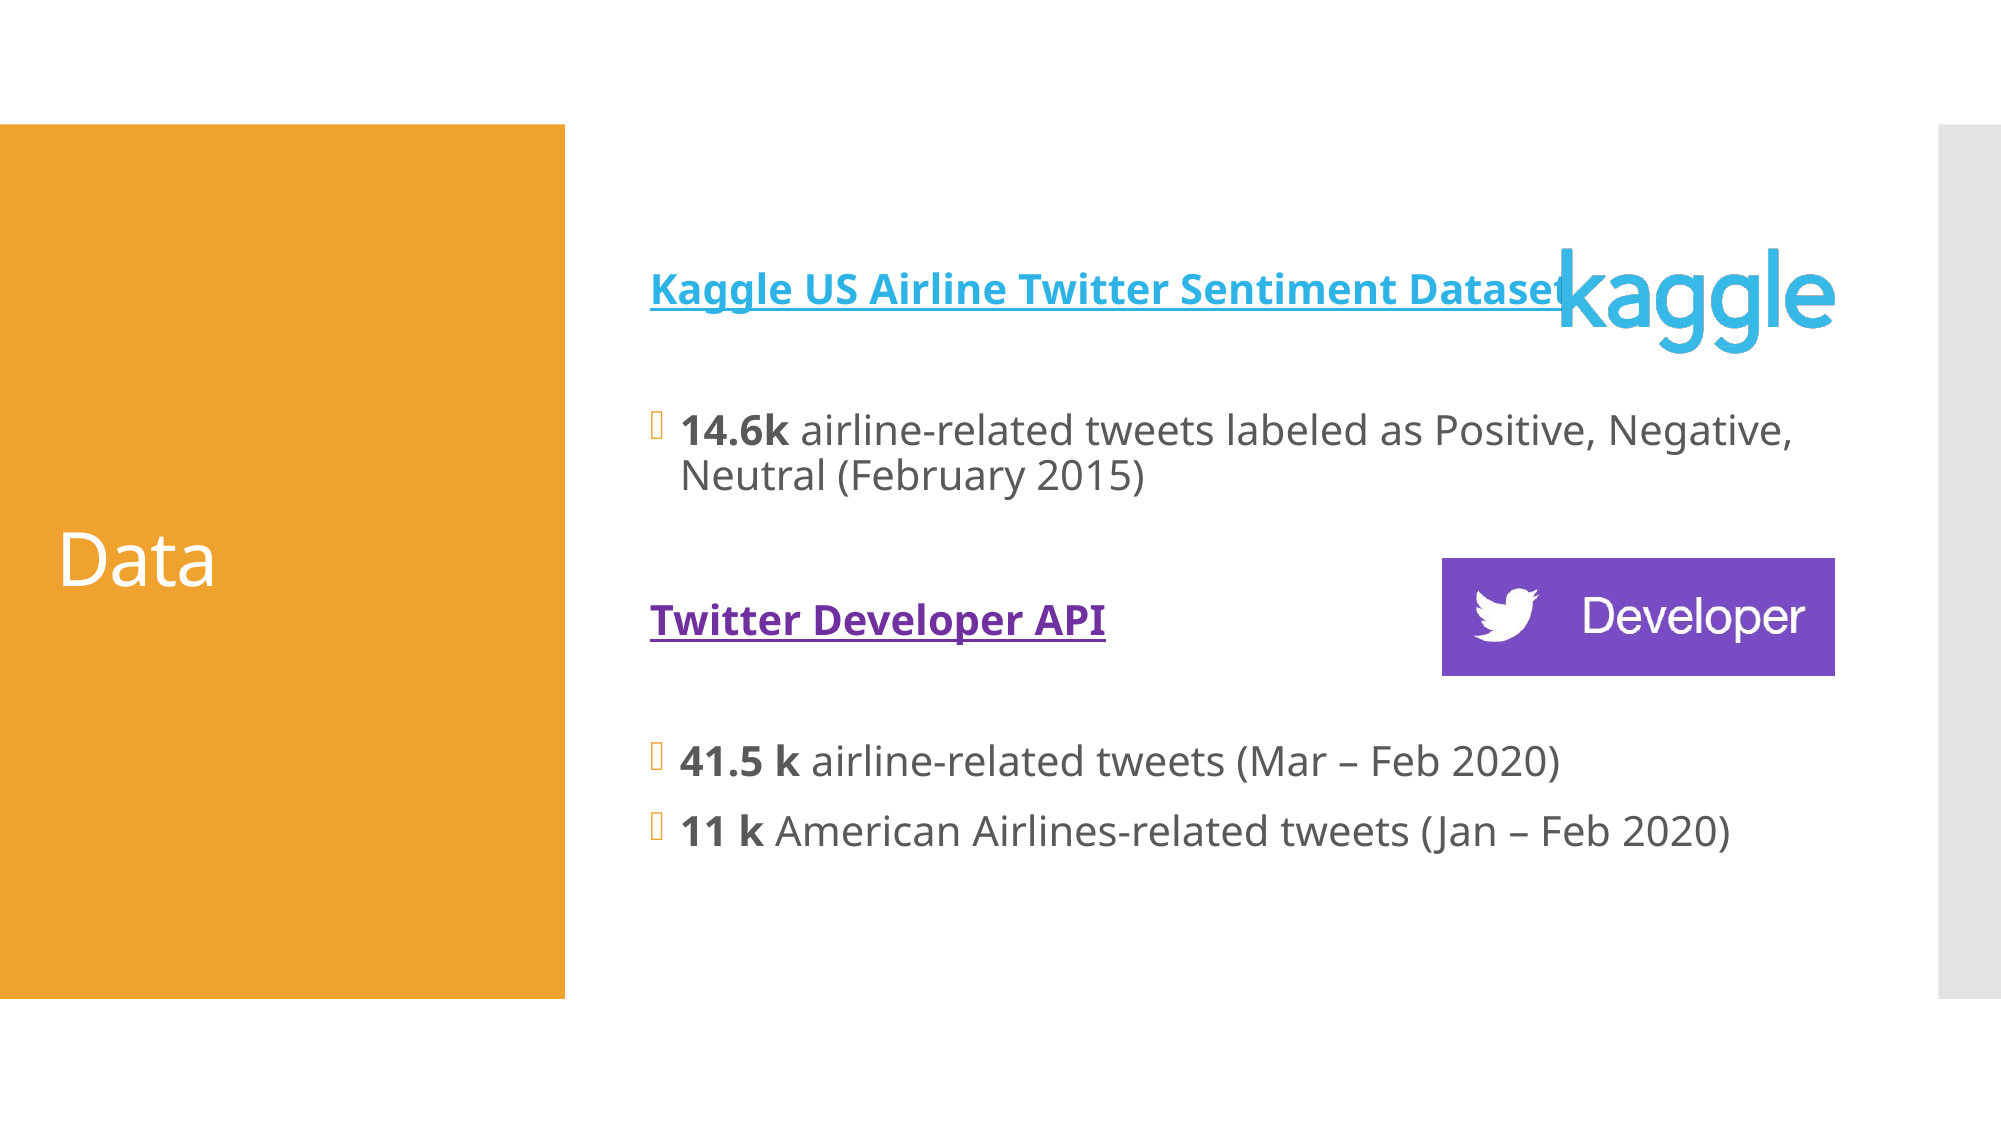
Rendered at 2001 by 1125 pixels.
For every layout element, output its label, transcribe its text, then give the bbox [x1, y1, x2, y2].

title Data [41, 184, 525, 940]
list Kaggle US Airline Twitter Sentiment Dataset 14.6k airline-related tweets labeled as Positive, Negative, Neutral (February 2015) Twitter Developer API 41.5 k airline-related tweets (Mar – Feb 2020) 11 k American Airlines-related tweets (Jan – Feb 2020) [634, 58, 1835, 1061]
picture [1441, 558, 1835, 677]
picture [1561, 247, 1835, 354]
